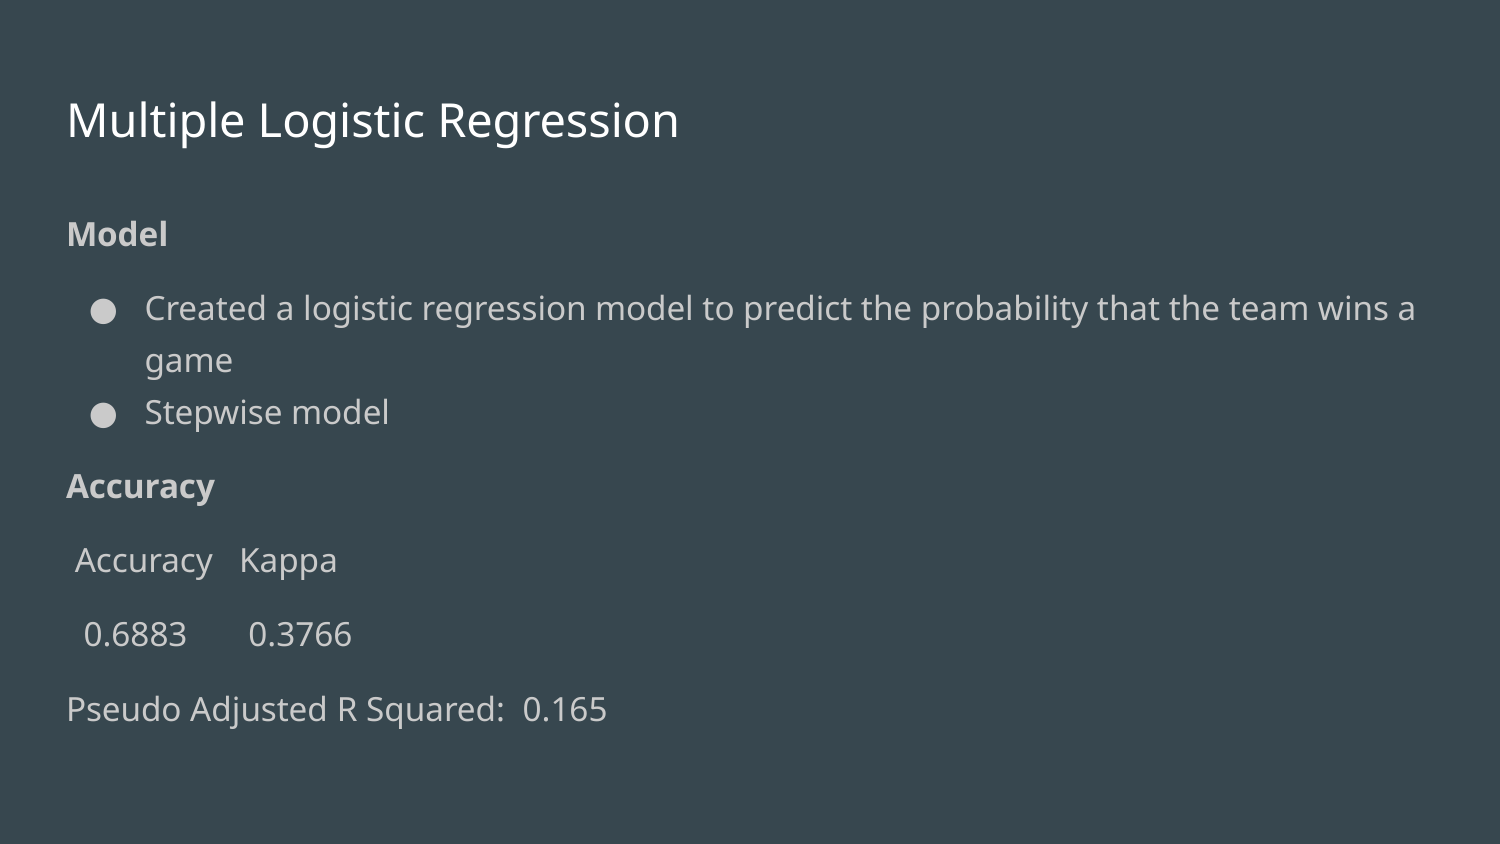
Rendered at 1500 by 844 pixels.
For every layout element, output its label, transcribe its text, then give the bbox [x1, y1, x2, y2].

list Model Created a logistic regression model to predict the probability that the team wins a game Stepwise model Accuracy Accuracy Kappa 0.6883 0.3766 Pseudo Adjusted R Squared: 0.165 [51, 189, 1449, 750]
title Multiple Logistic Regression [51, 72, 1449, 167]
